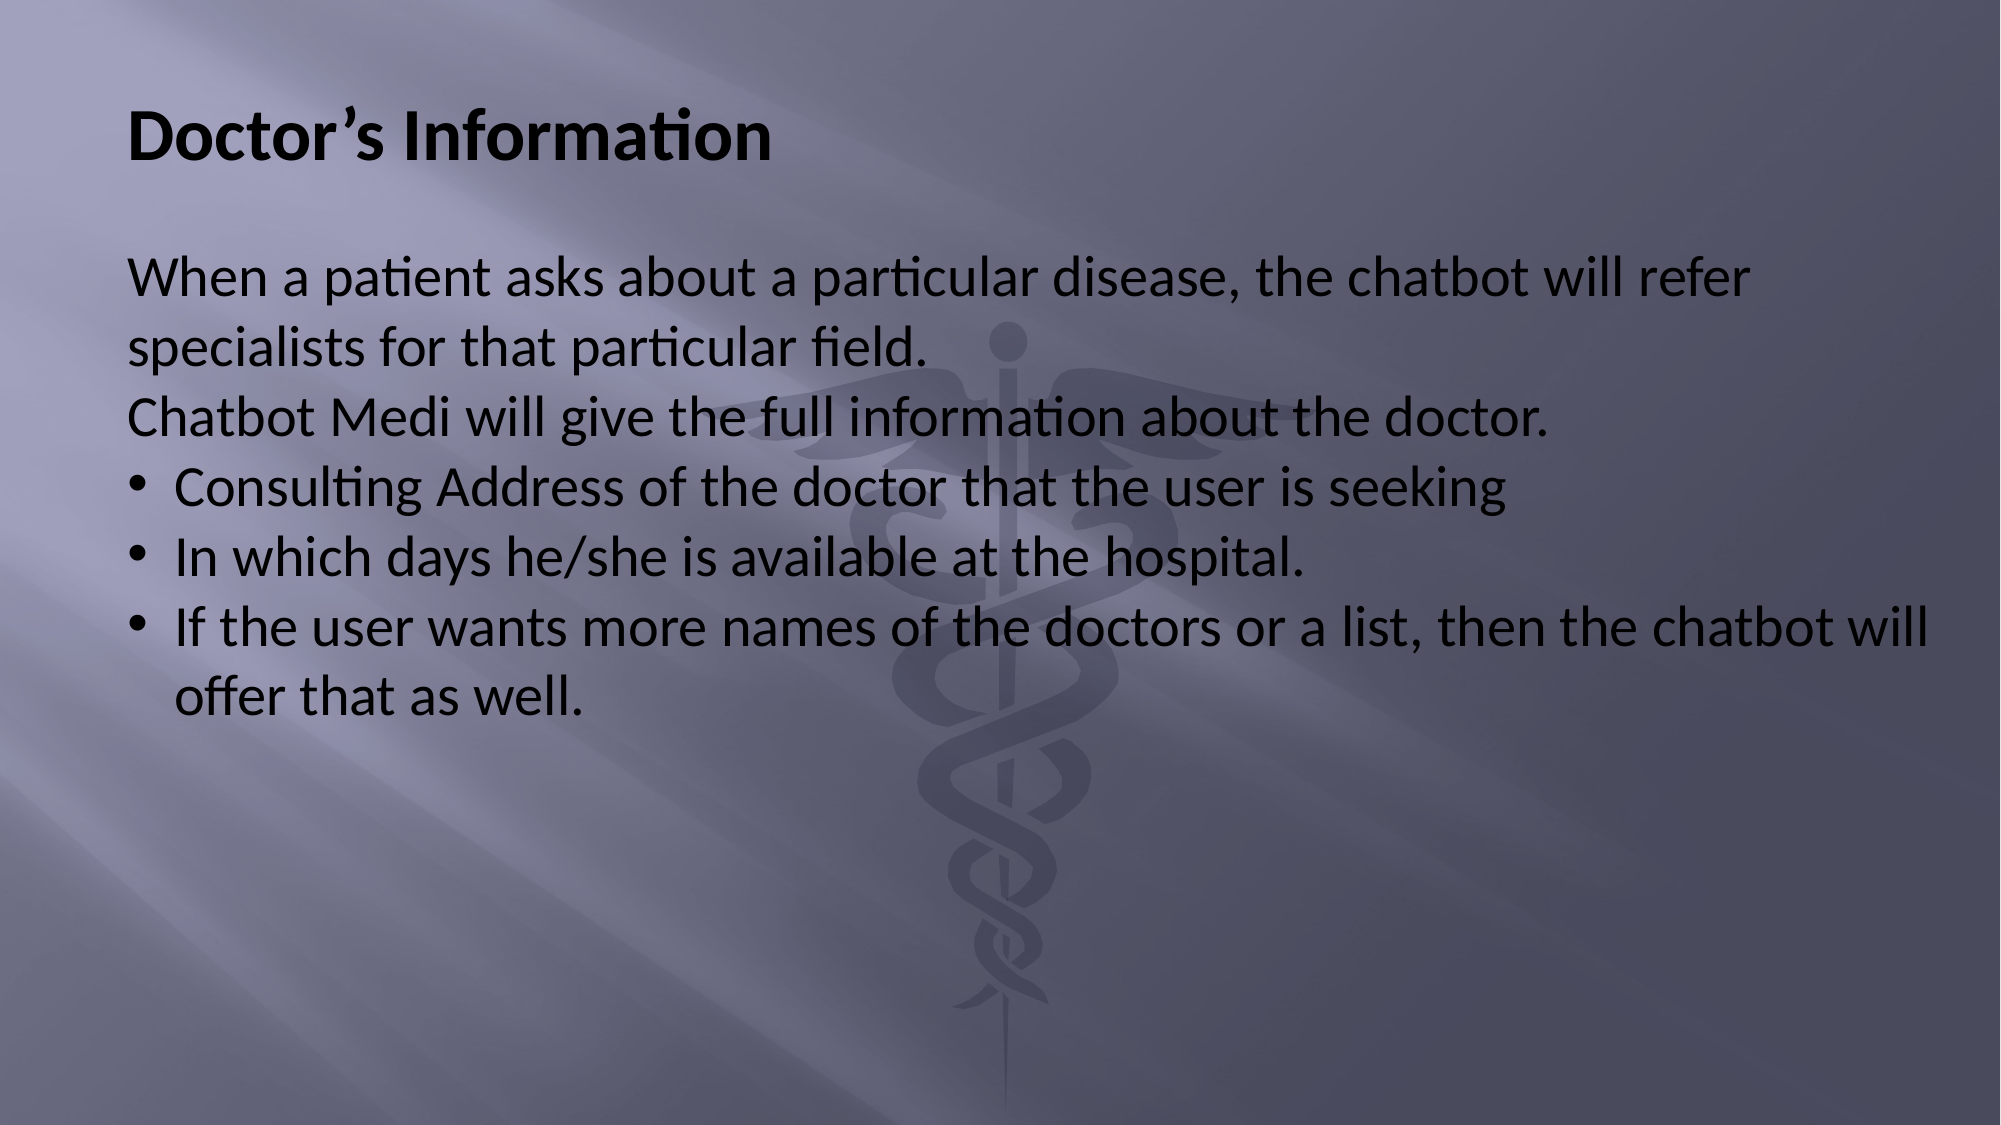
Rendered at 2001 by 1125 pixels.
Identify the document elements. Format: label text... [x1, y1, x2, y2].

text_box Doctor’s Information [112, 78, 1113, 183]
text_box When a patient asks about a particular disease, the chatbot will refer specialists for that particular field. Chatbot Medi will give the full information about the doctor. Consulting Address of the doctor that the user is seeking In which days he/she is available at the hospital. If the user wants more names of the doctors or a list, then the chatbot will offer that as well. [112, 230, 1985, 735]
